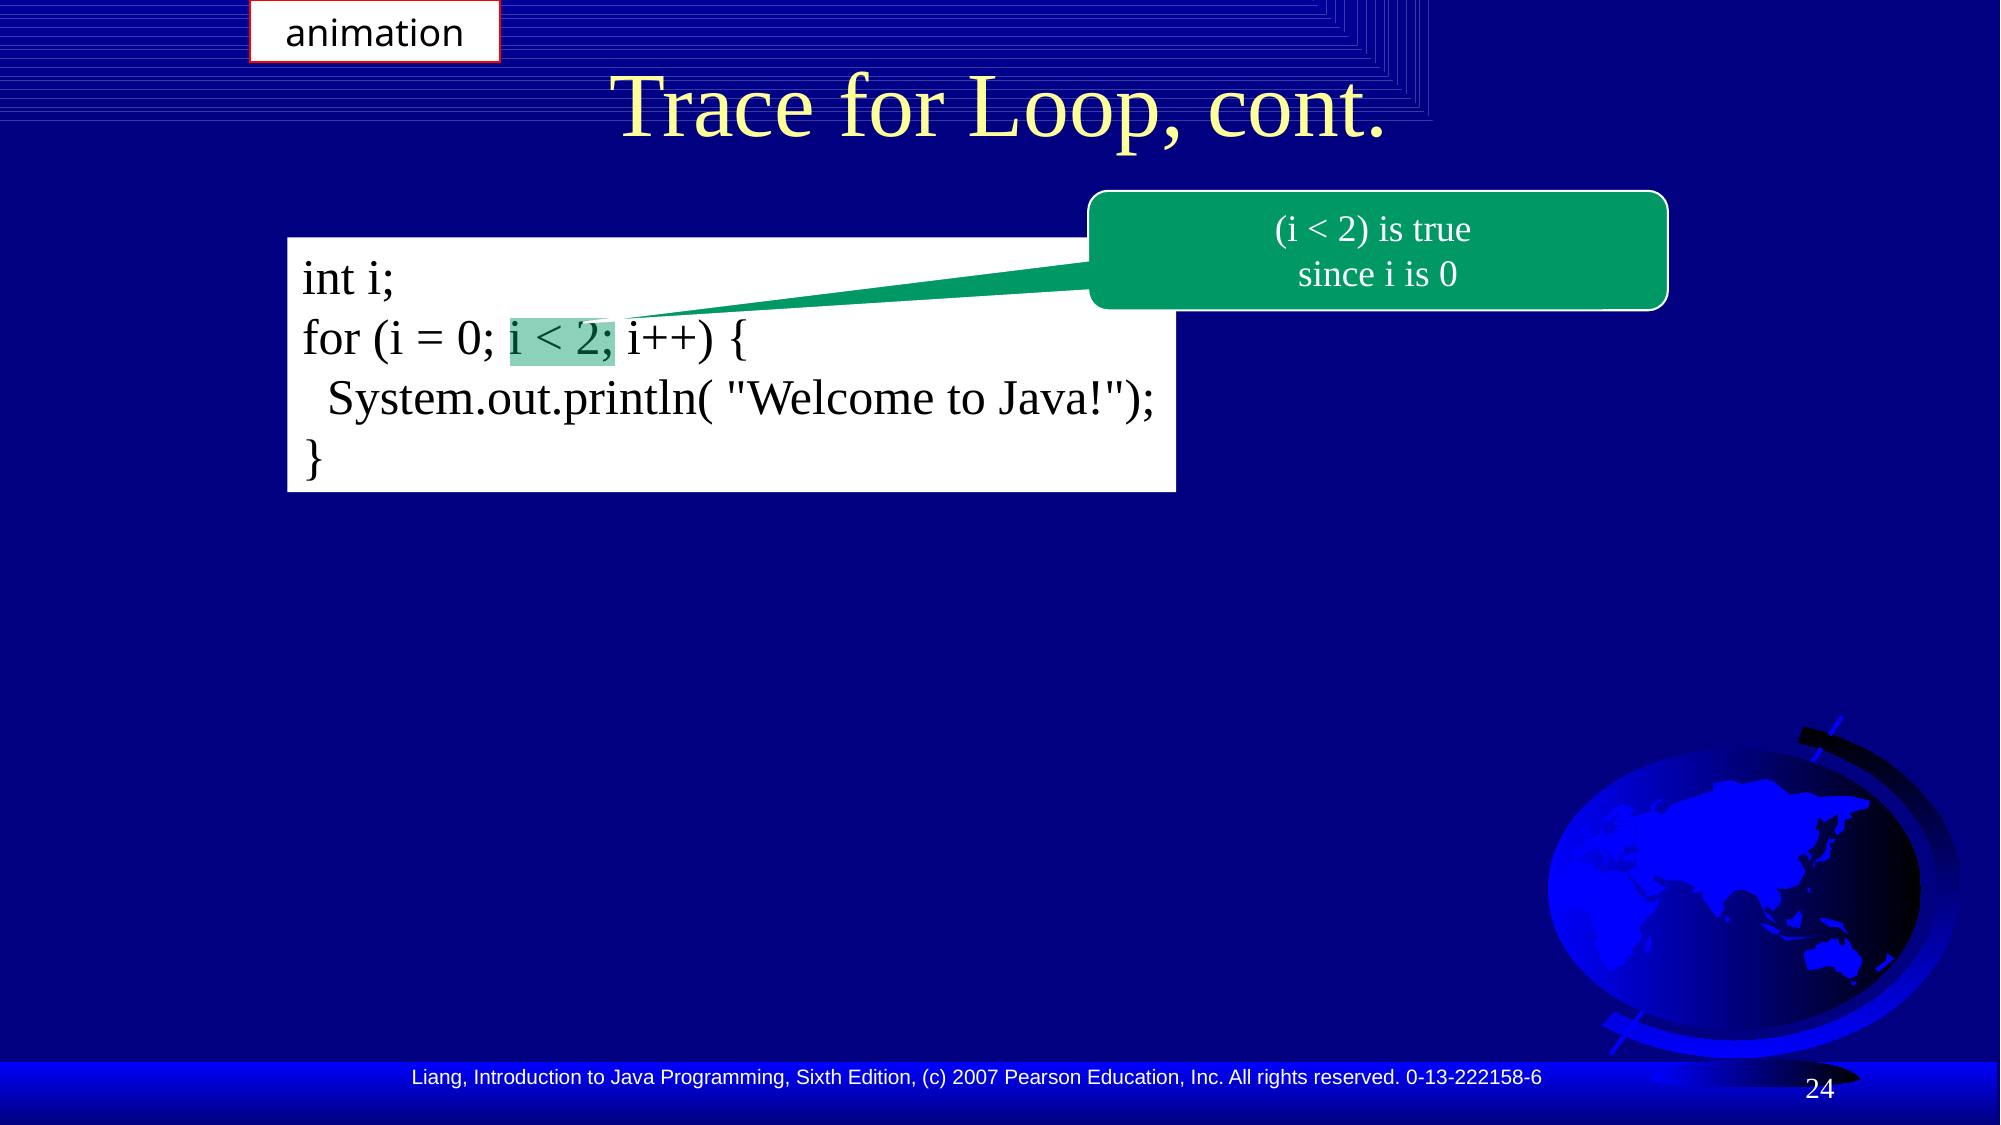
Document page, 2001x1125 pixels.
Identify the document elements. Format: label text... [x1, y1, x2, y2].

text_box (i < 2) is true since i is 0 [582, 190, 1668, 323]
text_box int i; for (i = 0; i < 2; i++) { System.out.println( "Welcome to Java!"); } [287, 237, 1177, 493]
text_box animation [249, 0, 500, 63]
slide_number 24 [1433, 1049, 1850, 1125]
title Trace for Loop, cont. [362, 37, 1638, 163]
text_box [508, 316, 616, 368]
text_box [549, 355, 2000, 432]
